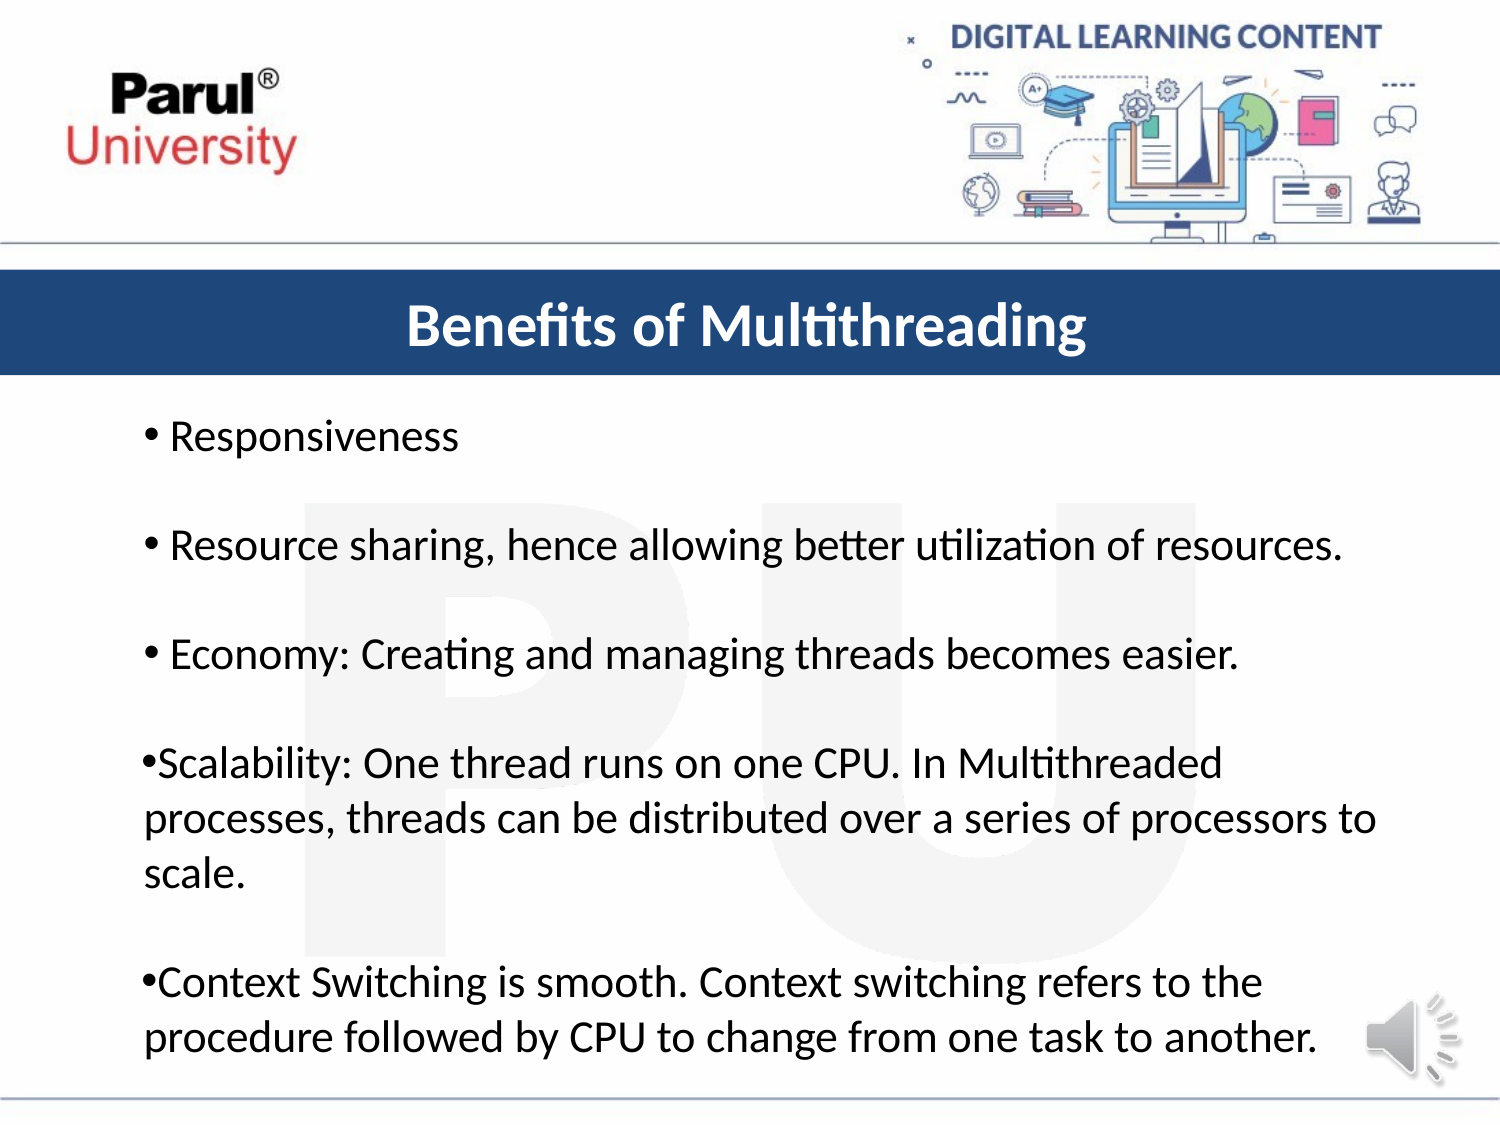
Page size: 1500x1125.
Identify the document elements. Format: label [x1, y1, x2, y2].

picture [1364, 989, 1465, 1090]
text_box [0, 0, 1500, 1125]
